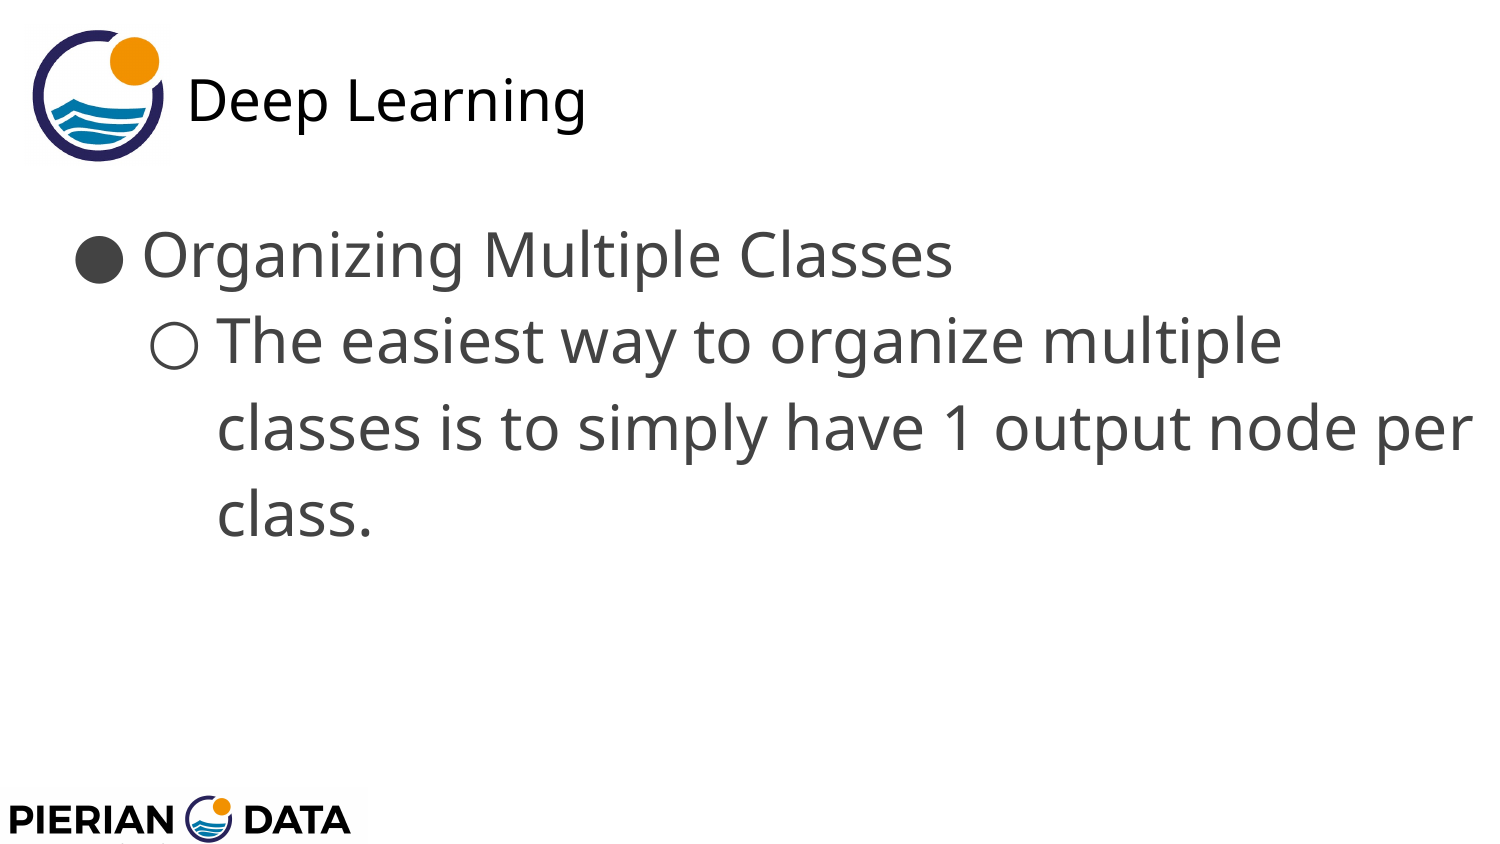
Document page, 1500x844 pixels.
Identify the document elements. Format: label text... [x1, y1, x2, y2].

list Organizing Multiple Classes The easiest way to organize multiple classes is to simply have 1 output node per class. [51, 189, 1500, 375]
title Deep Learning [176, 48, 1449, 143]
picture [0, 787, 368, 844]
picture [24, 24, 172, 167]
